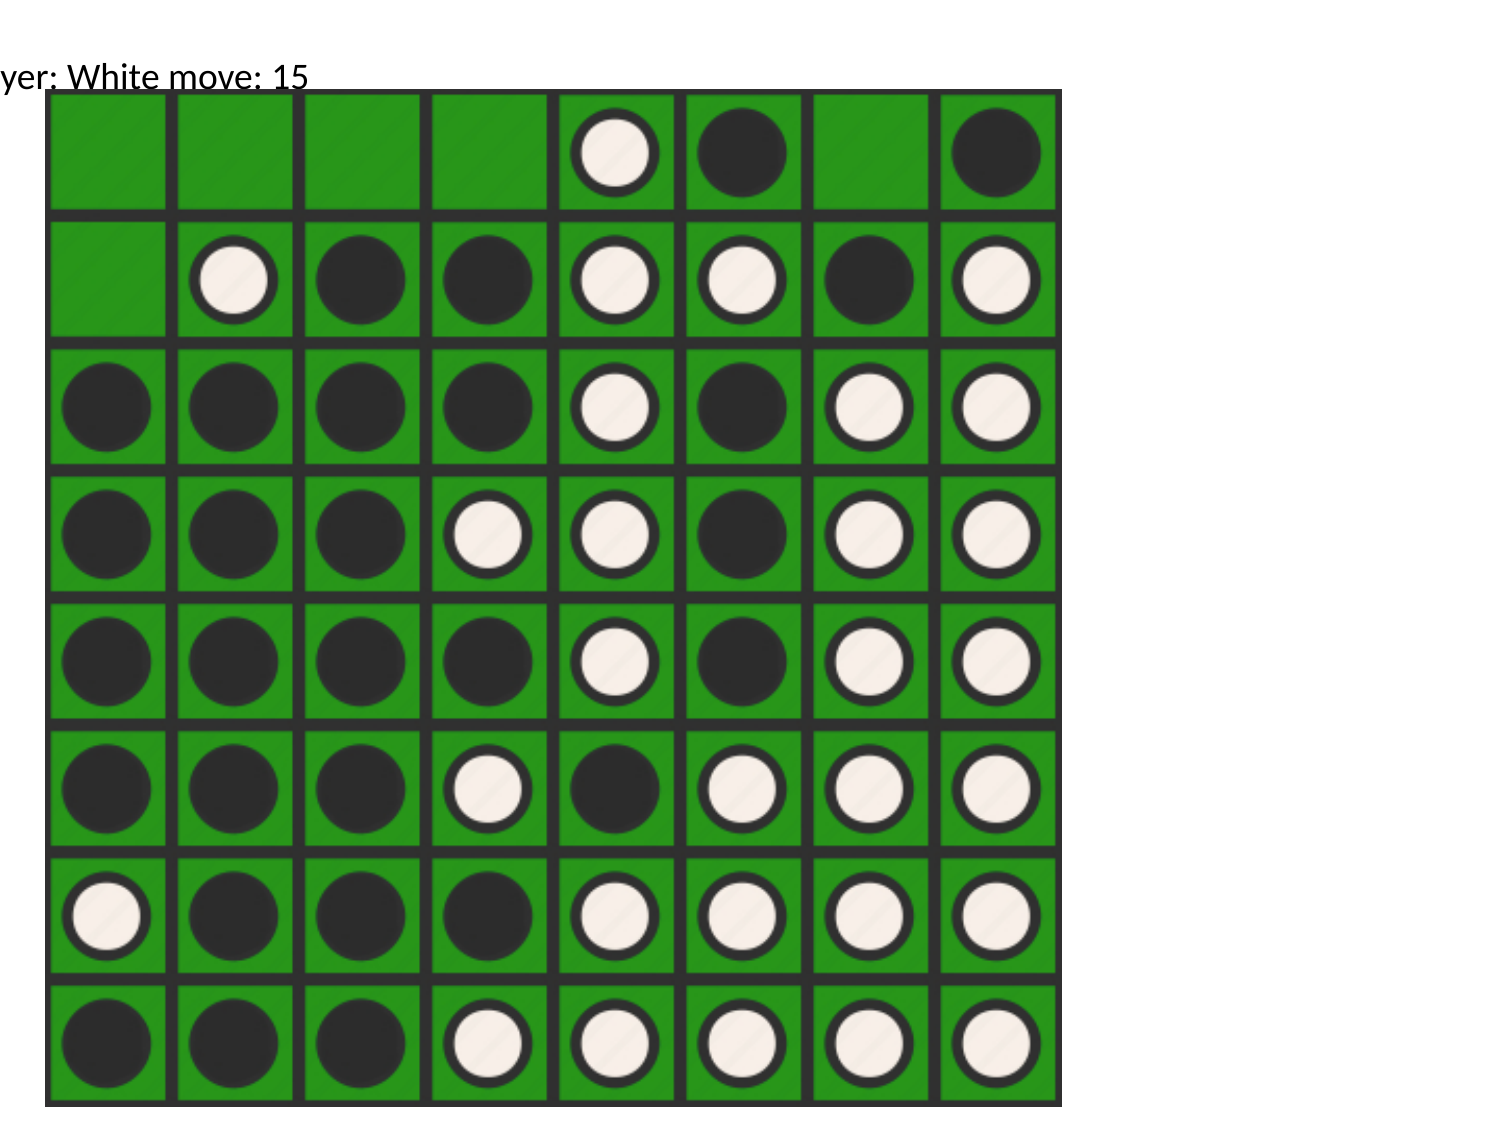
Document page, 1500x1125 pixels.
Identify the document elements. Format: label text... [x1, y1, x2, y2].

picture [44, 89, 1062, 1107]
text_box turn: 56 player: White move: 15 [0, 44, 325, 105]
